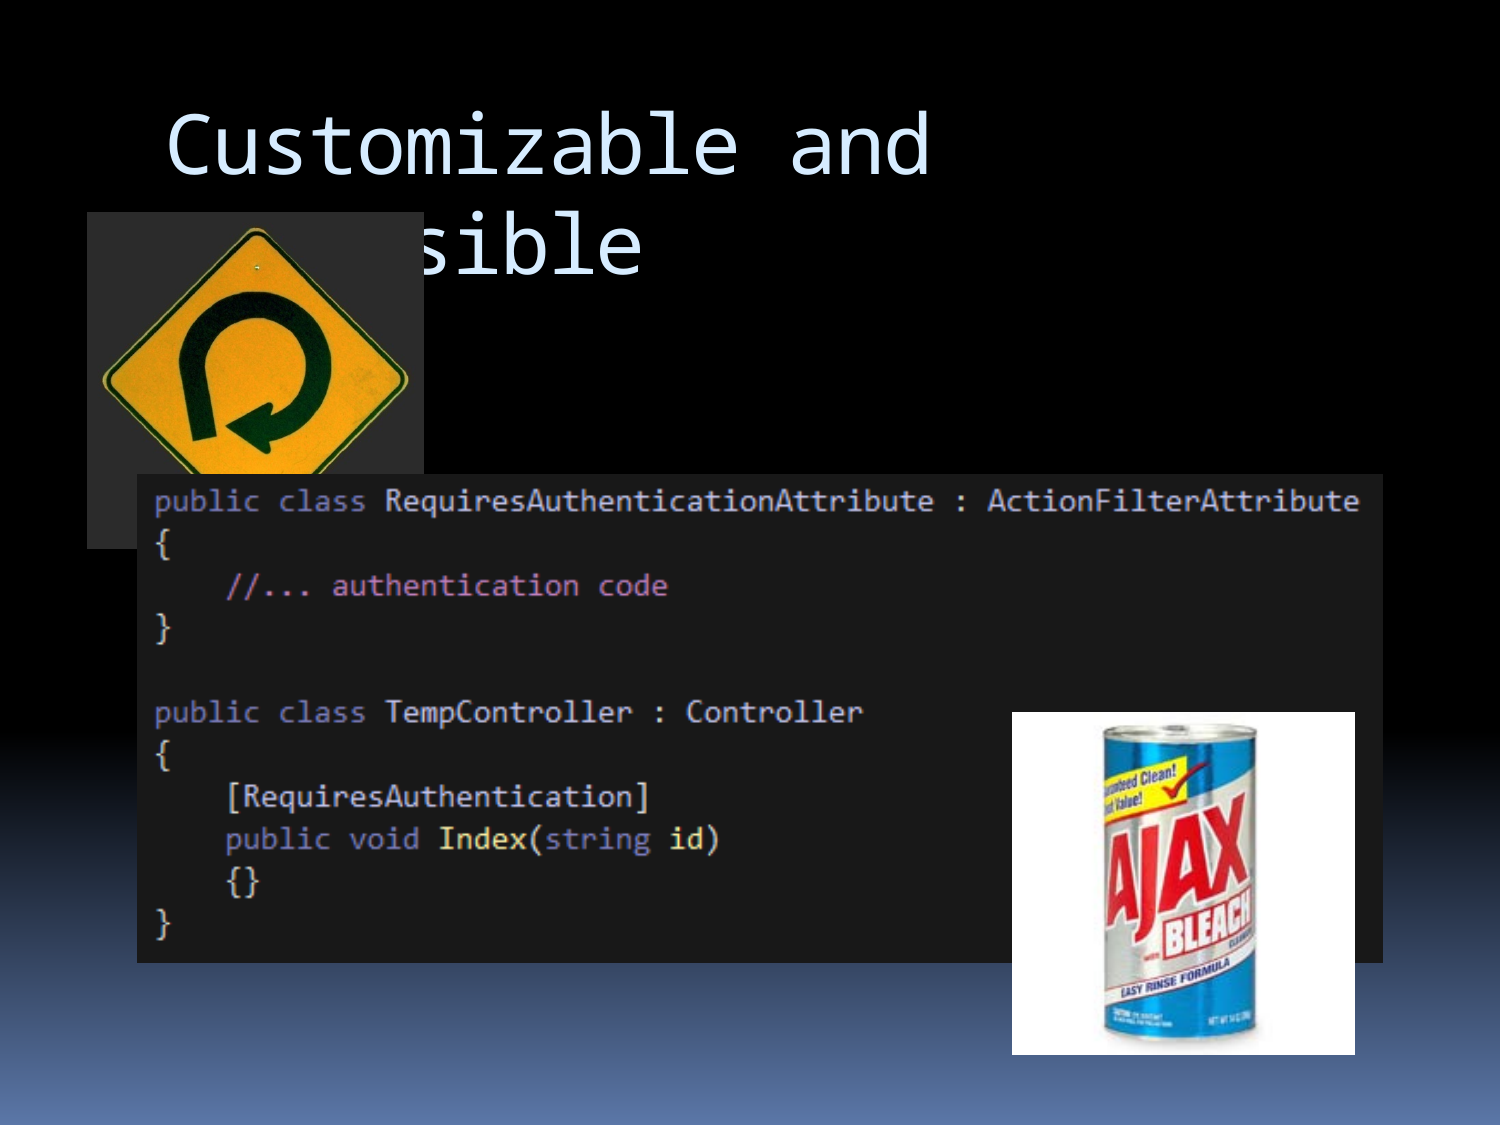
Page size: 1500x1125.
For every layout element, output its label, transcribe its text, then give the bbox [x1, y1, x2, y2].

picture [1011, 711, 1356, 1056]
picture [136, 474, 1384, 963]
title Customizable and Extensible [150, 83, 1425, 234]
picture [87, 212, 424, 549]
